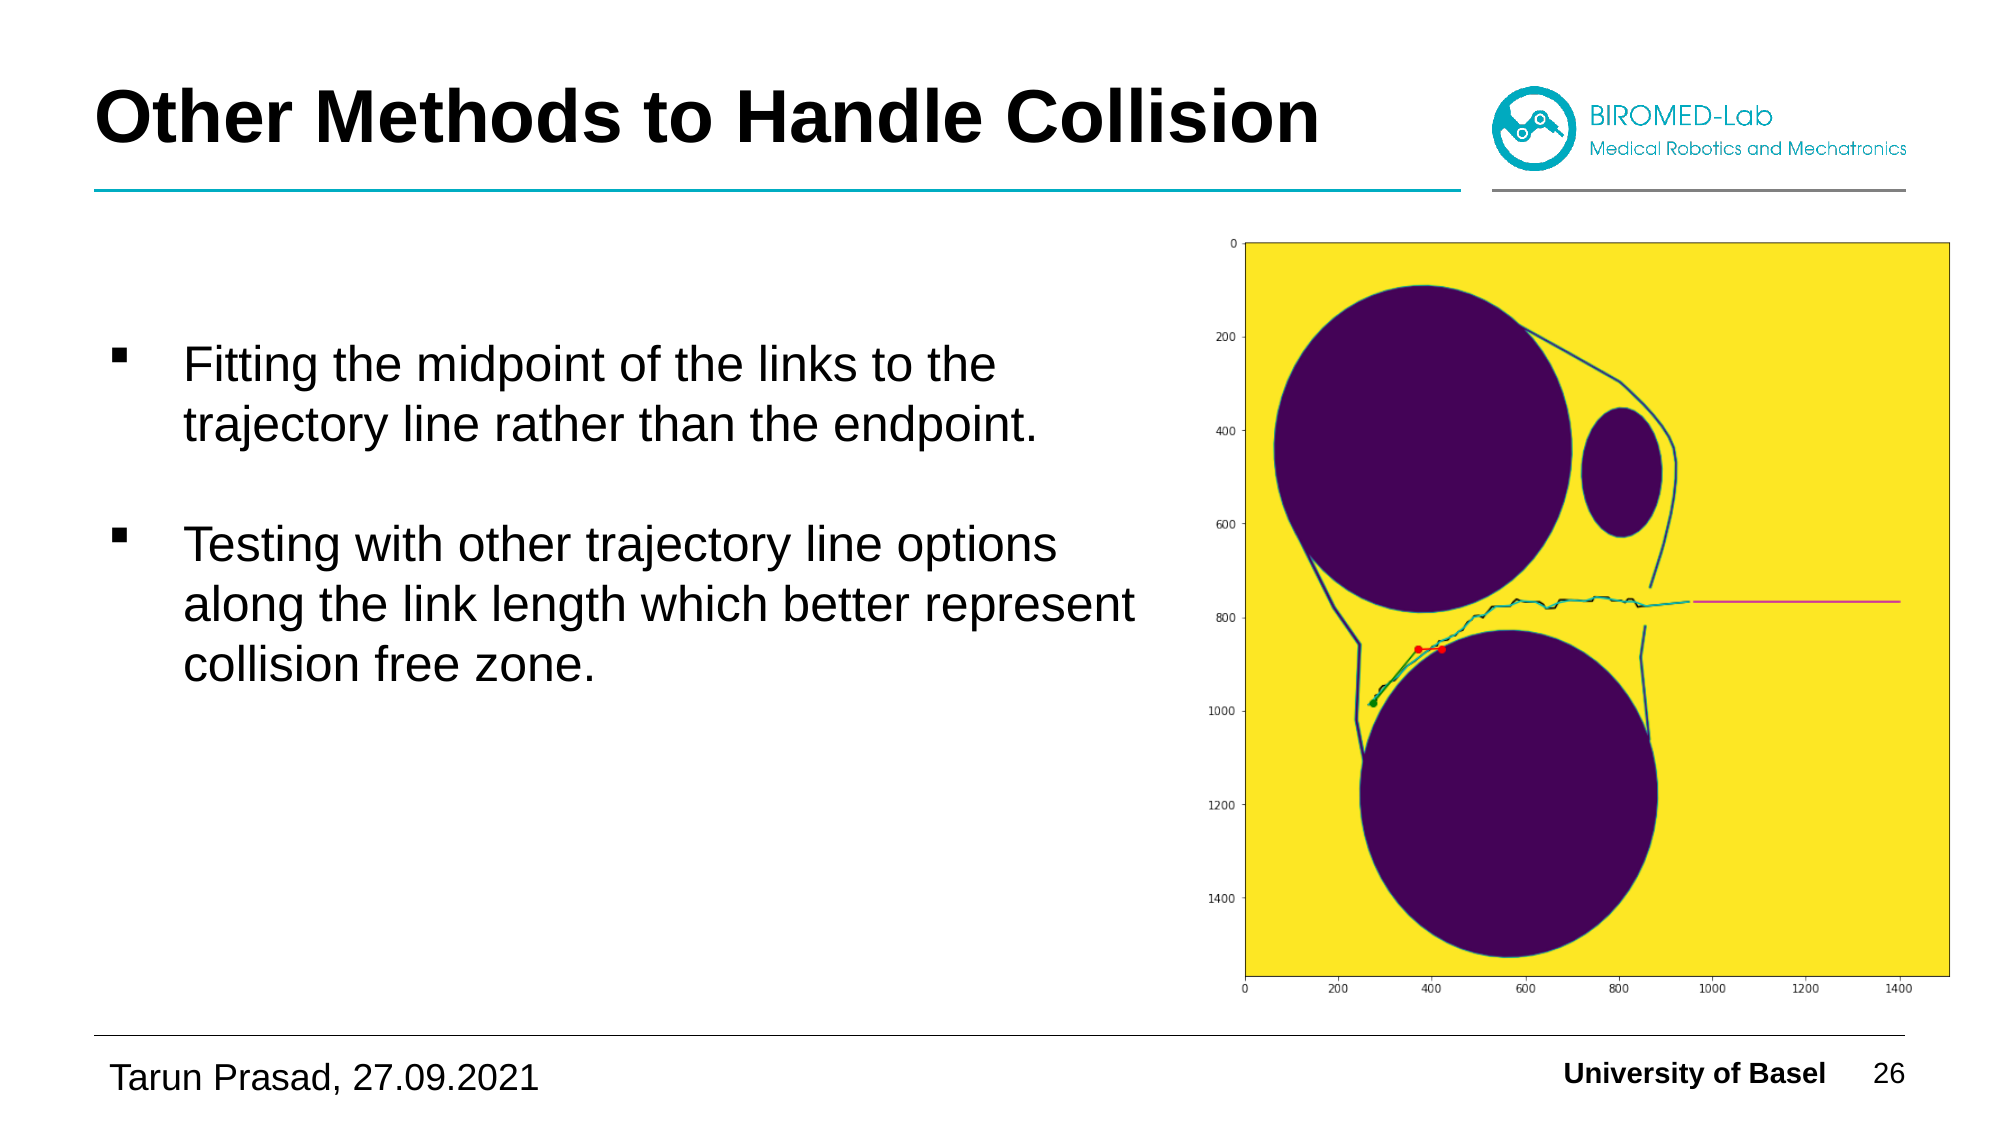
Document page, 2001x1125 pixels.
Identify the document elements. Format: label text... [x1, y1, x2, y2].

slide_number 26 [1826, 1046, 1906, 1094]
picture [1200, 231, 1957, 1003]
list Fitting the midpoint of the links to the trajectory line rather than the endpoint. Testing with other trajectory line options along the link length which better represent collision free zone. [78, 301, 1166, 1052]
title Other Methods to Handle Collision [94, 66, 1461, 191]
picture [1492, 86, 1906, 171]
footer University of Basel [1519, 1046, 1826, 1094]
